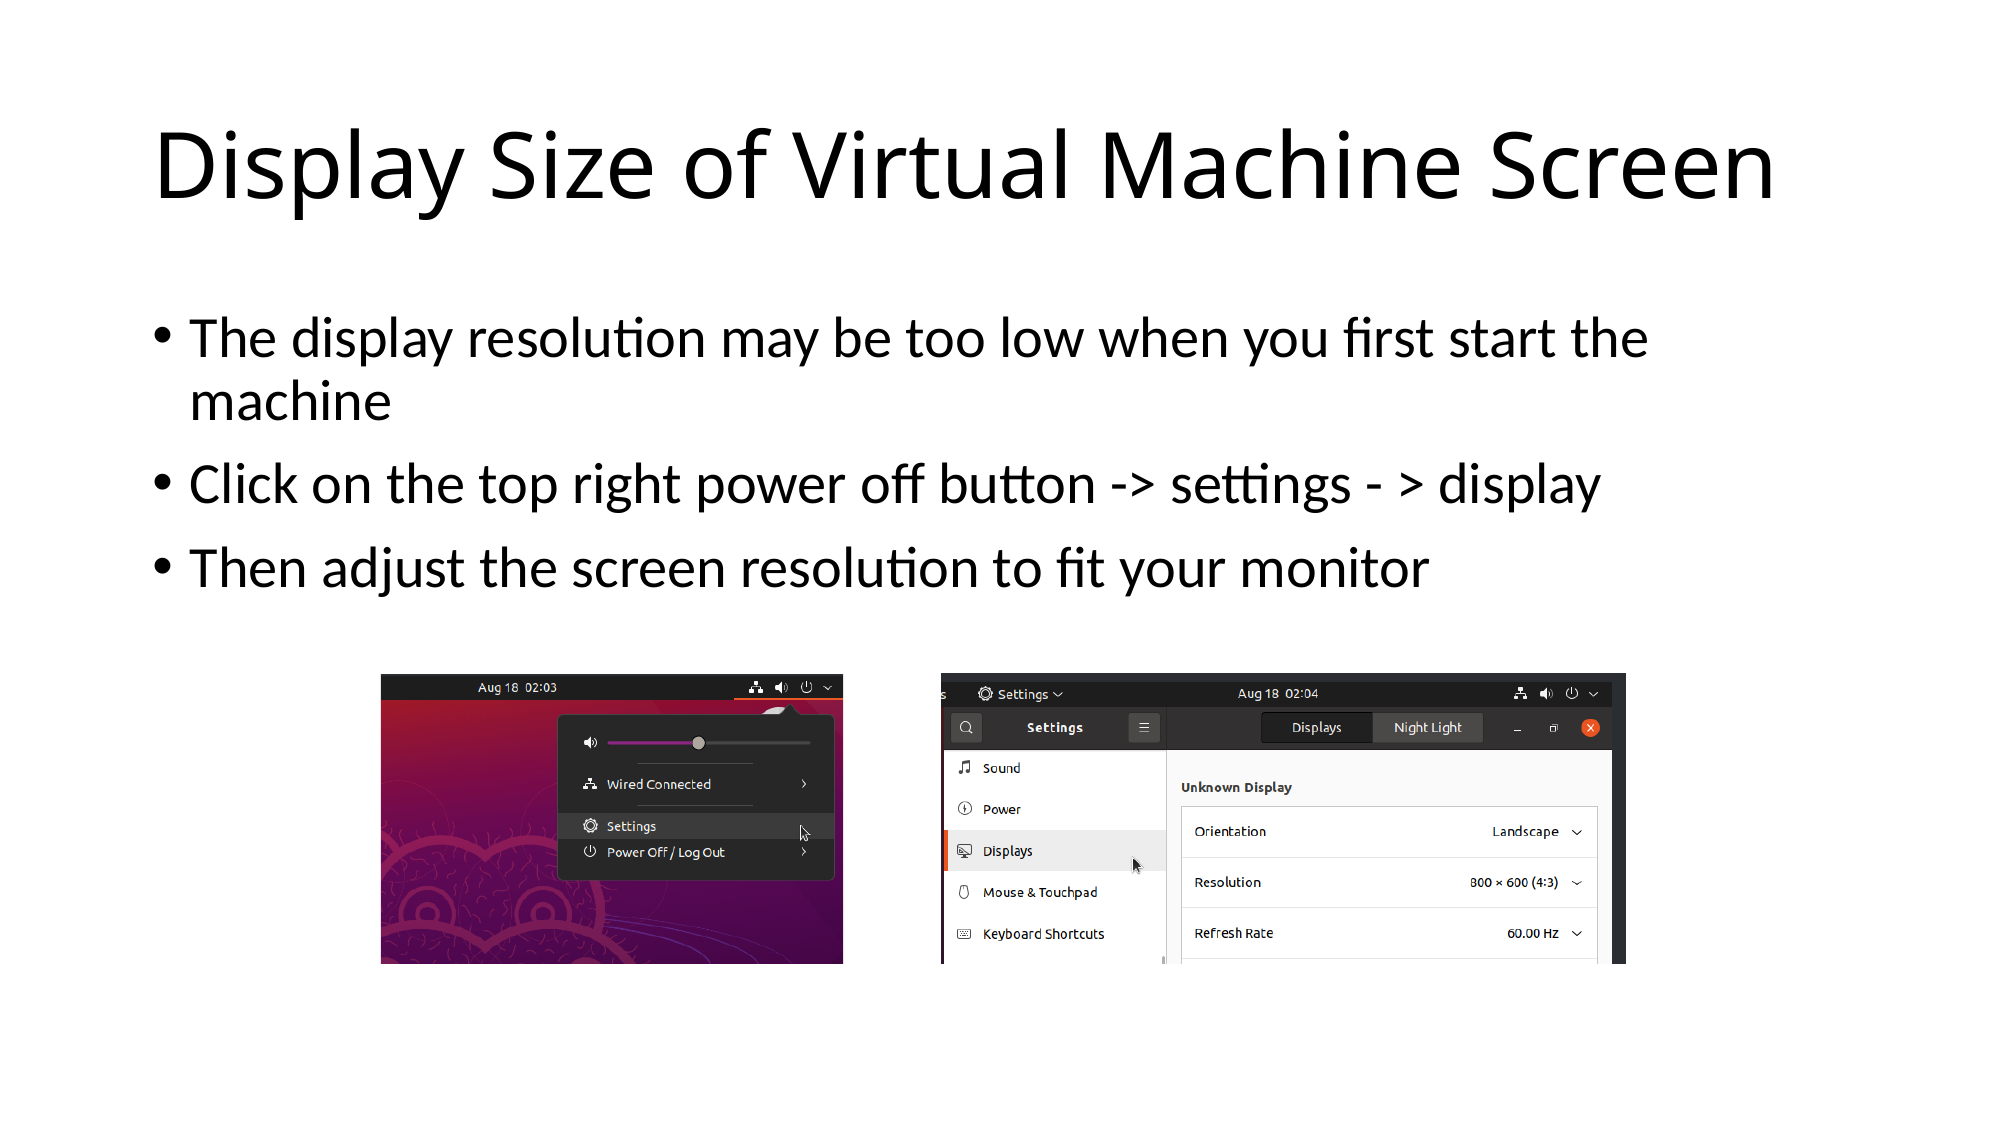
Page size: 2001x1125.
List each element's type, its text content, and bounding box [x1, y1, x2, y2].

picture [941, 673, 1626, 964]
list The display resolution may be too low when you first start the machine Click on the top right power off button -> settings - > display Then adjust the screen resolution to fit your monitor [137, 299, 1863, 1014]
title Display Size of Virtual Machine Screen [137, 59, 1863, 278]
picture [380, 673, 844, 964]
